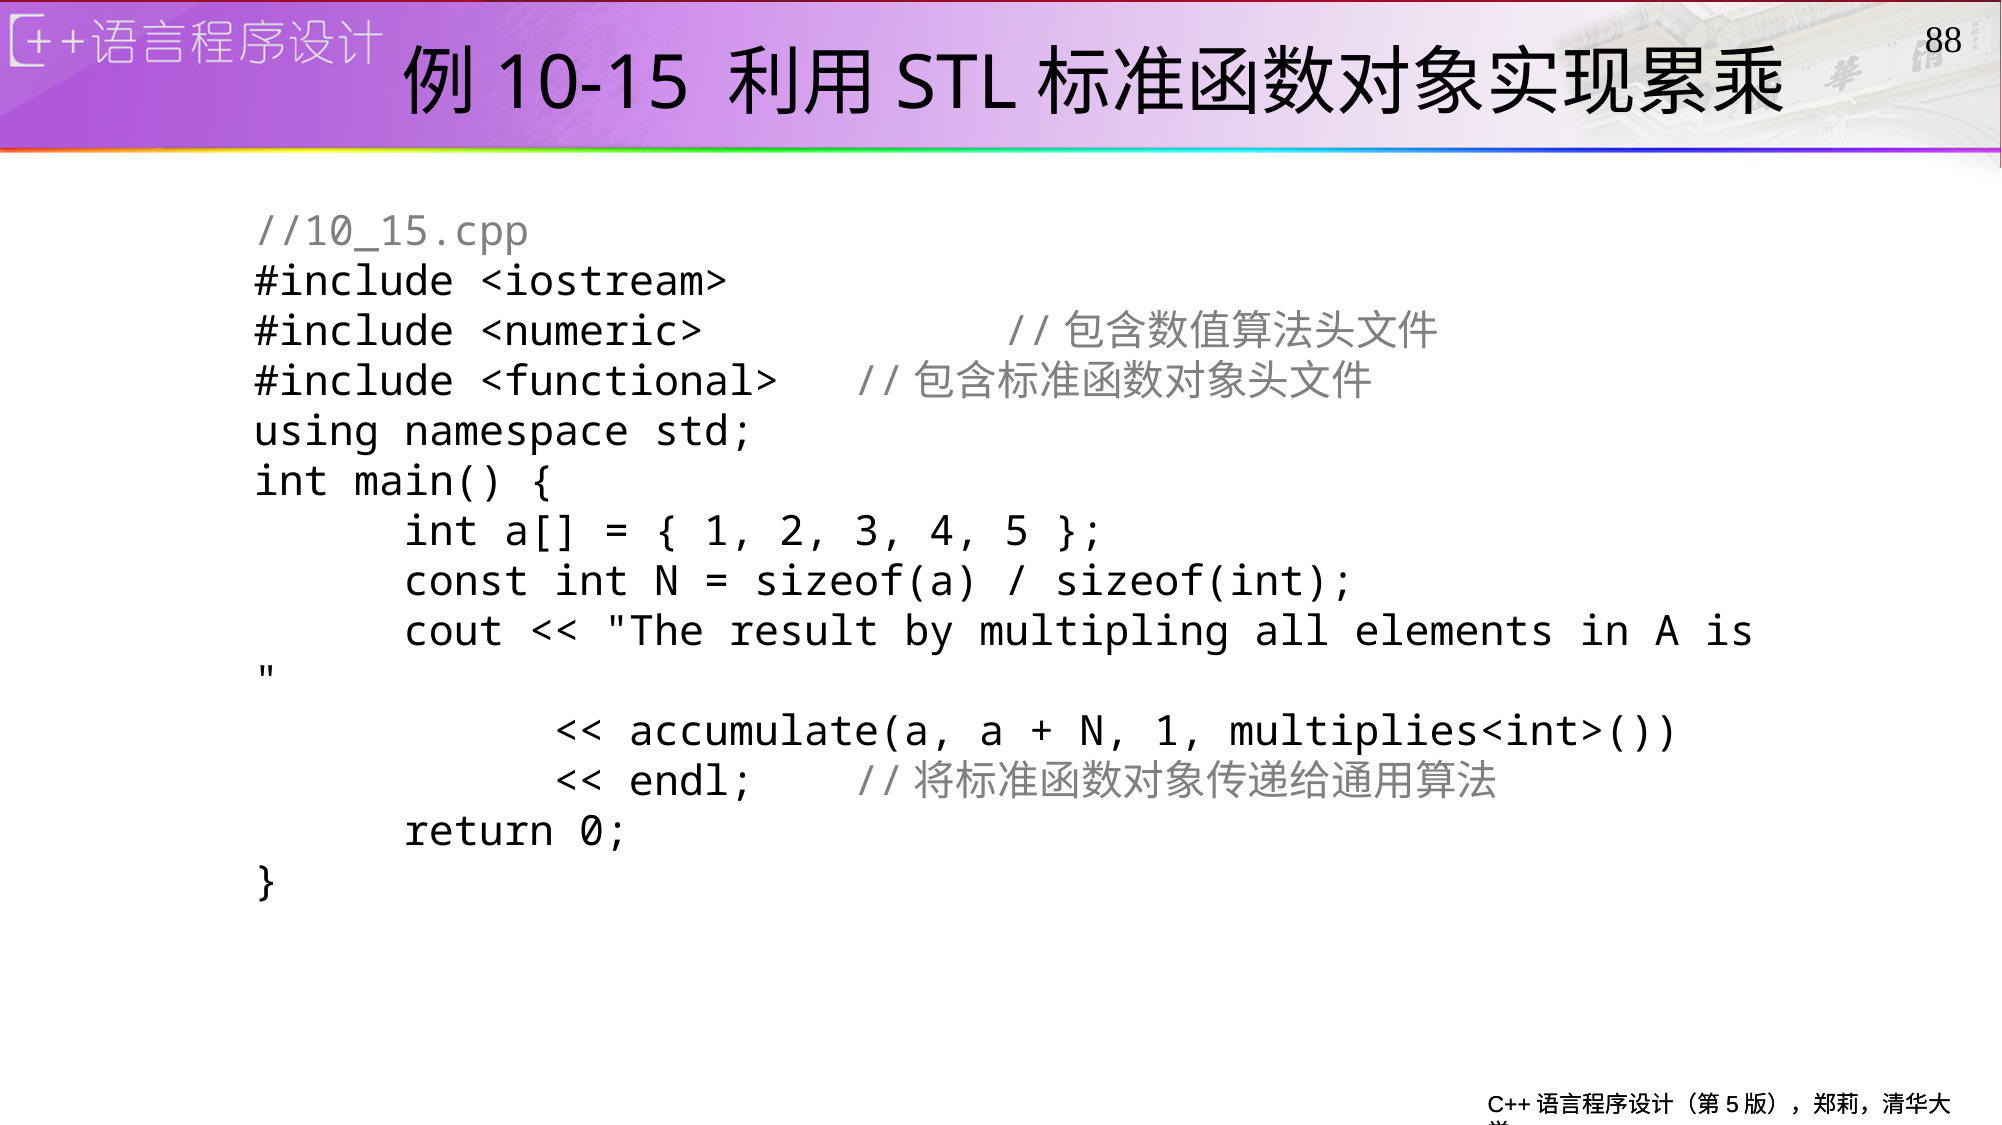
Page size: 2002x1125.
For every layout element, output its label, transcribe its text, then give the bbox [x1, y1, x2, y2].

list //10_15.cpp #include <iostream> #include <numeric> //包含数值算法头文件 #include <functional> //包含标准函数对象头文件 using namespace std; int main() { int a[] = { 1, 2, 3, 4, 5 }; const int N = sizeof(a) / sizeof(int); cout << "The result by multipling all elements in A is " << accumulate(a, a + N, 1, multiplies<int>()) << endl; //将标准函数对象传递给通用算法 return 0; } [220, 196, 1804, 1067]
title 例10-15 利用STL标准函数对象实现累乘 [386, 7, 1901, 149]
picture [0, 0, 2002, 1125]
slide_number 88 [1527, 7, 1978, 68]
